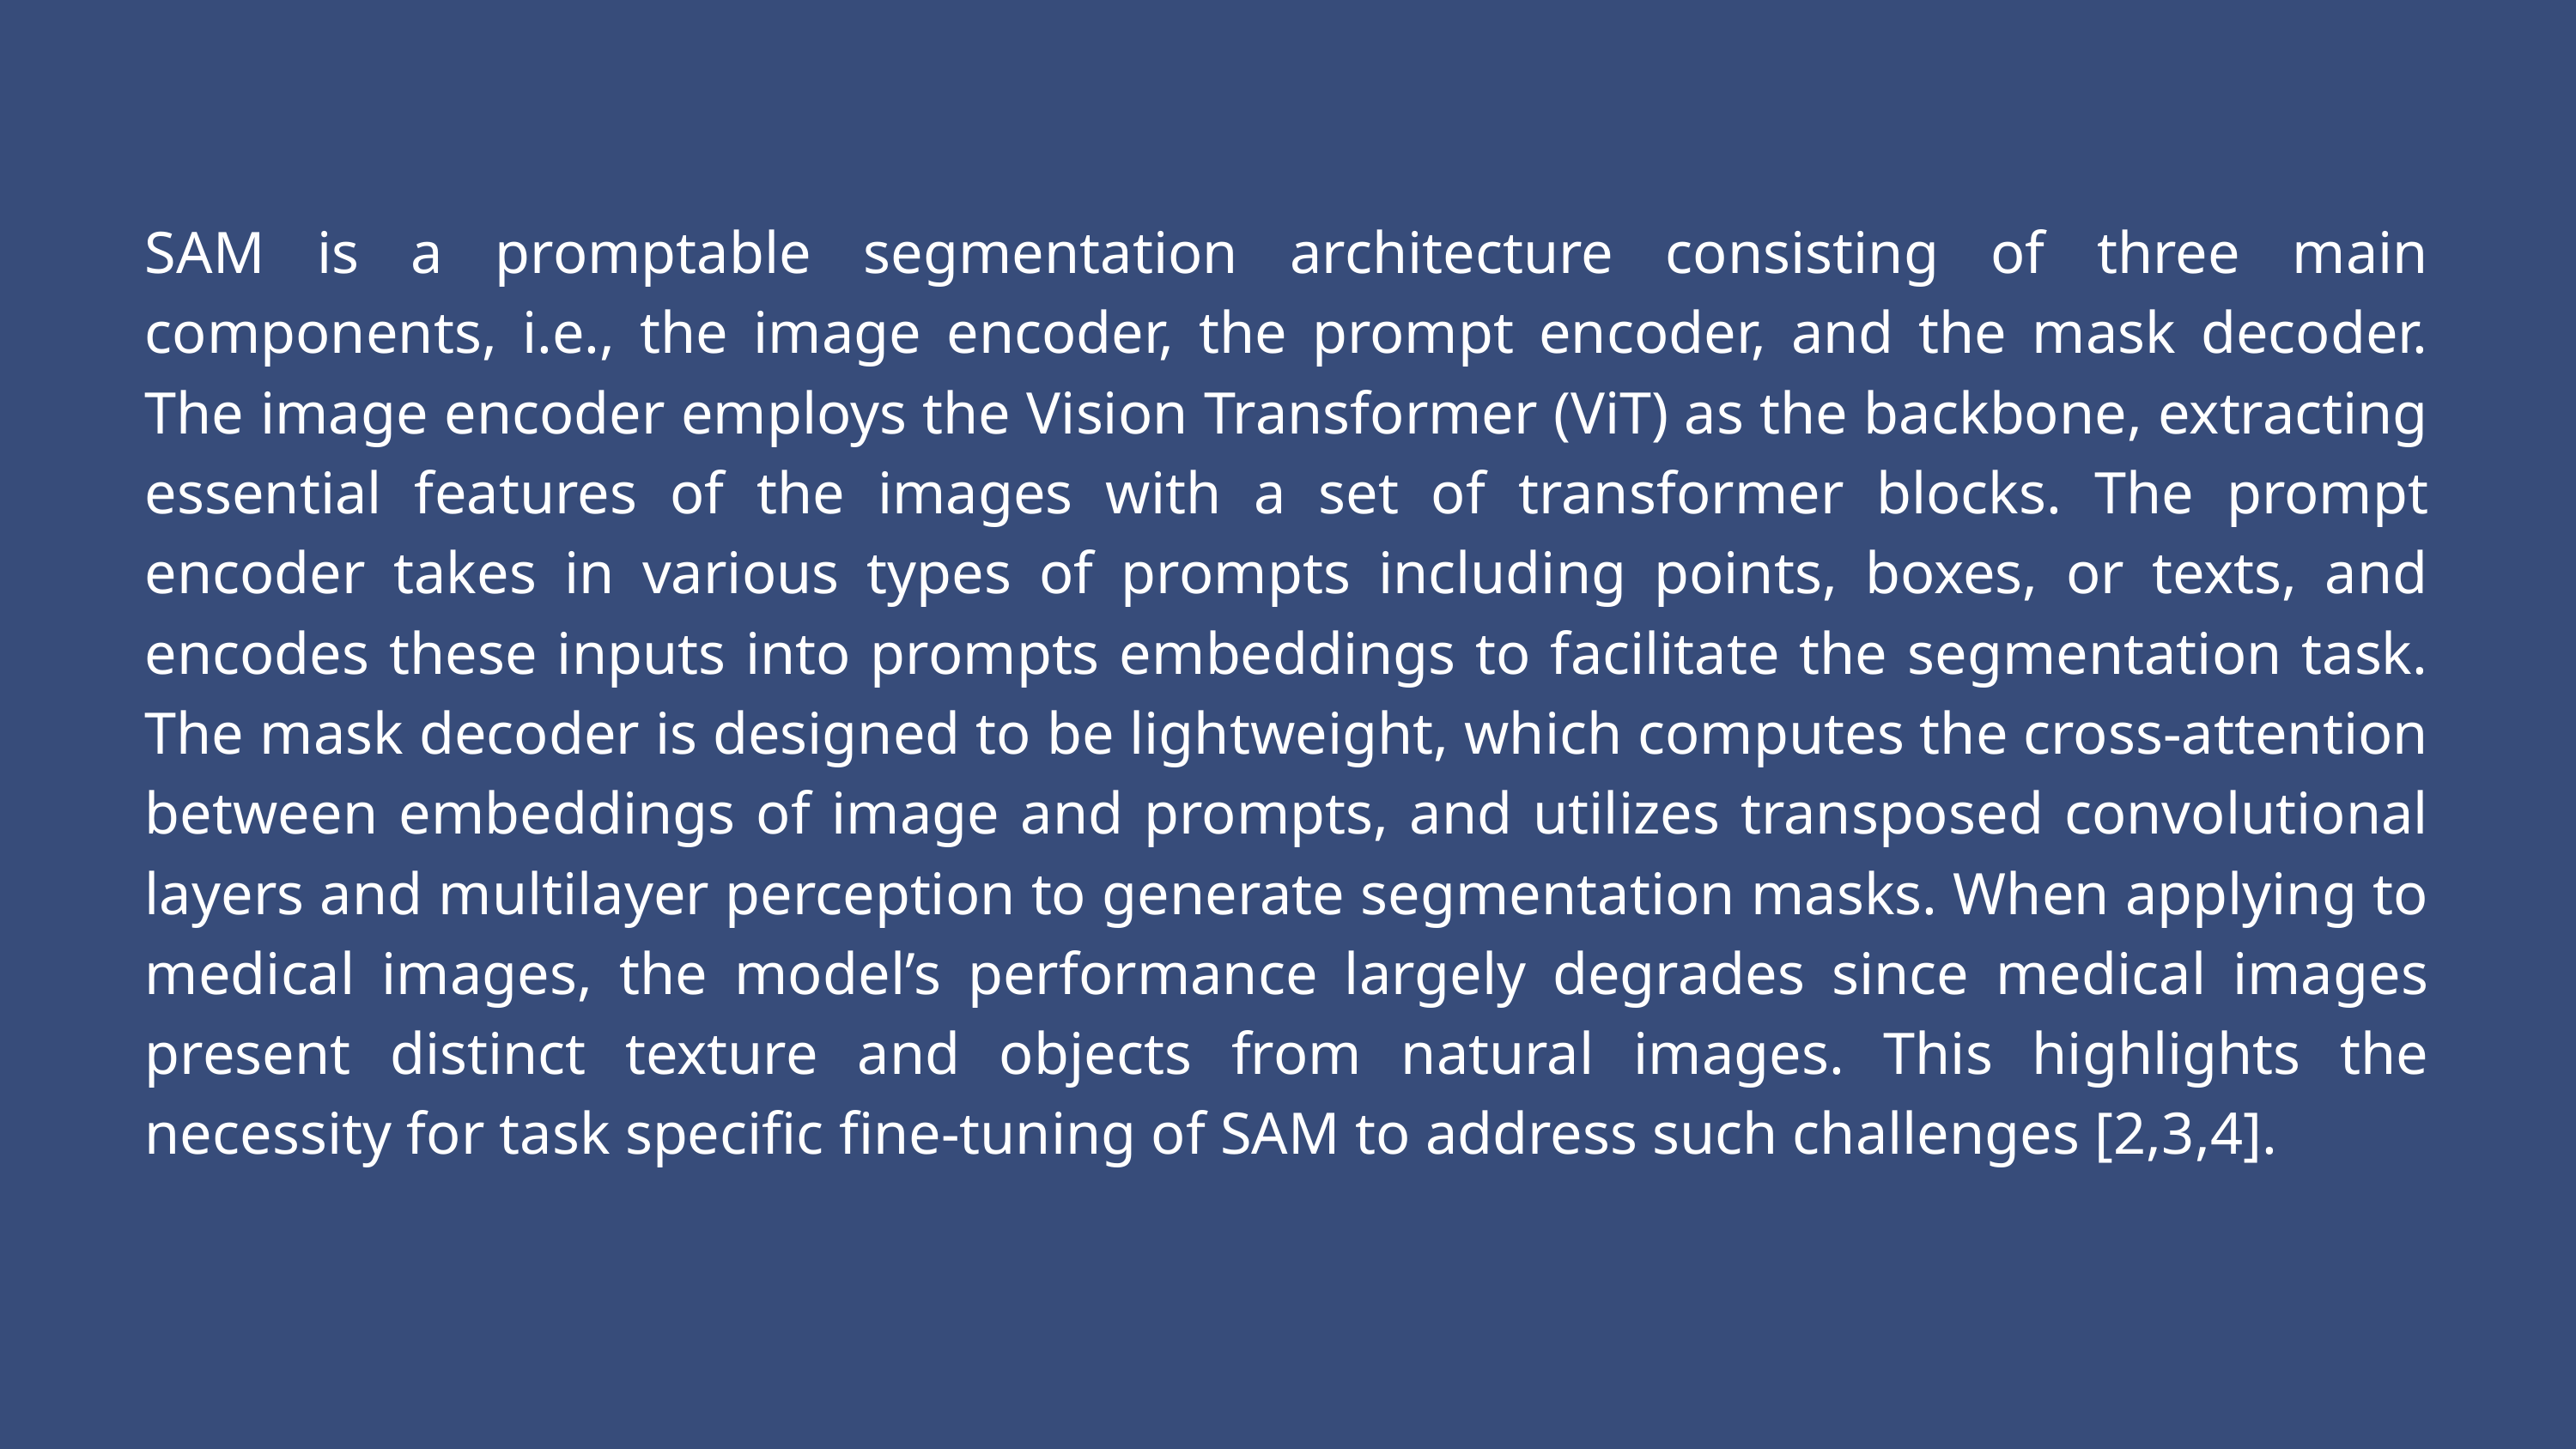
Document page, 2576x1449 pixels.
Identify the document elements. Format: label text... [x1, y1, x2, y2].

text_box SAM is a promptable segmentation architecture consisting of three main components, i.e., the image encoder, the prompt encoder, and the mask decoder. The image encoder employs the Vision Transformer (ViT) as the backbone, extracting essential features of the images with a set of transformer blocks. The prompt encoder takes in various types of prompts including points, boxes, or texts, and encodes these inputs into prompts embeddings to facilitate the segmentation task. The mask decoder is designed to be lightweight, which computes the cross-attention between embeddings of image and prompts, and utilizes transposed convolutional layers and multilayer perception to generate segmentation masks. When applying to medical images, the model’s performance largely degrades since medical images present distinct texture and objects from natural images. This highlights the necessity for task specific fine-tuning of SAM to address such challenges [2,3,4]. [144, 204, 2432, 1246]
